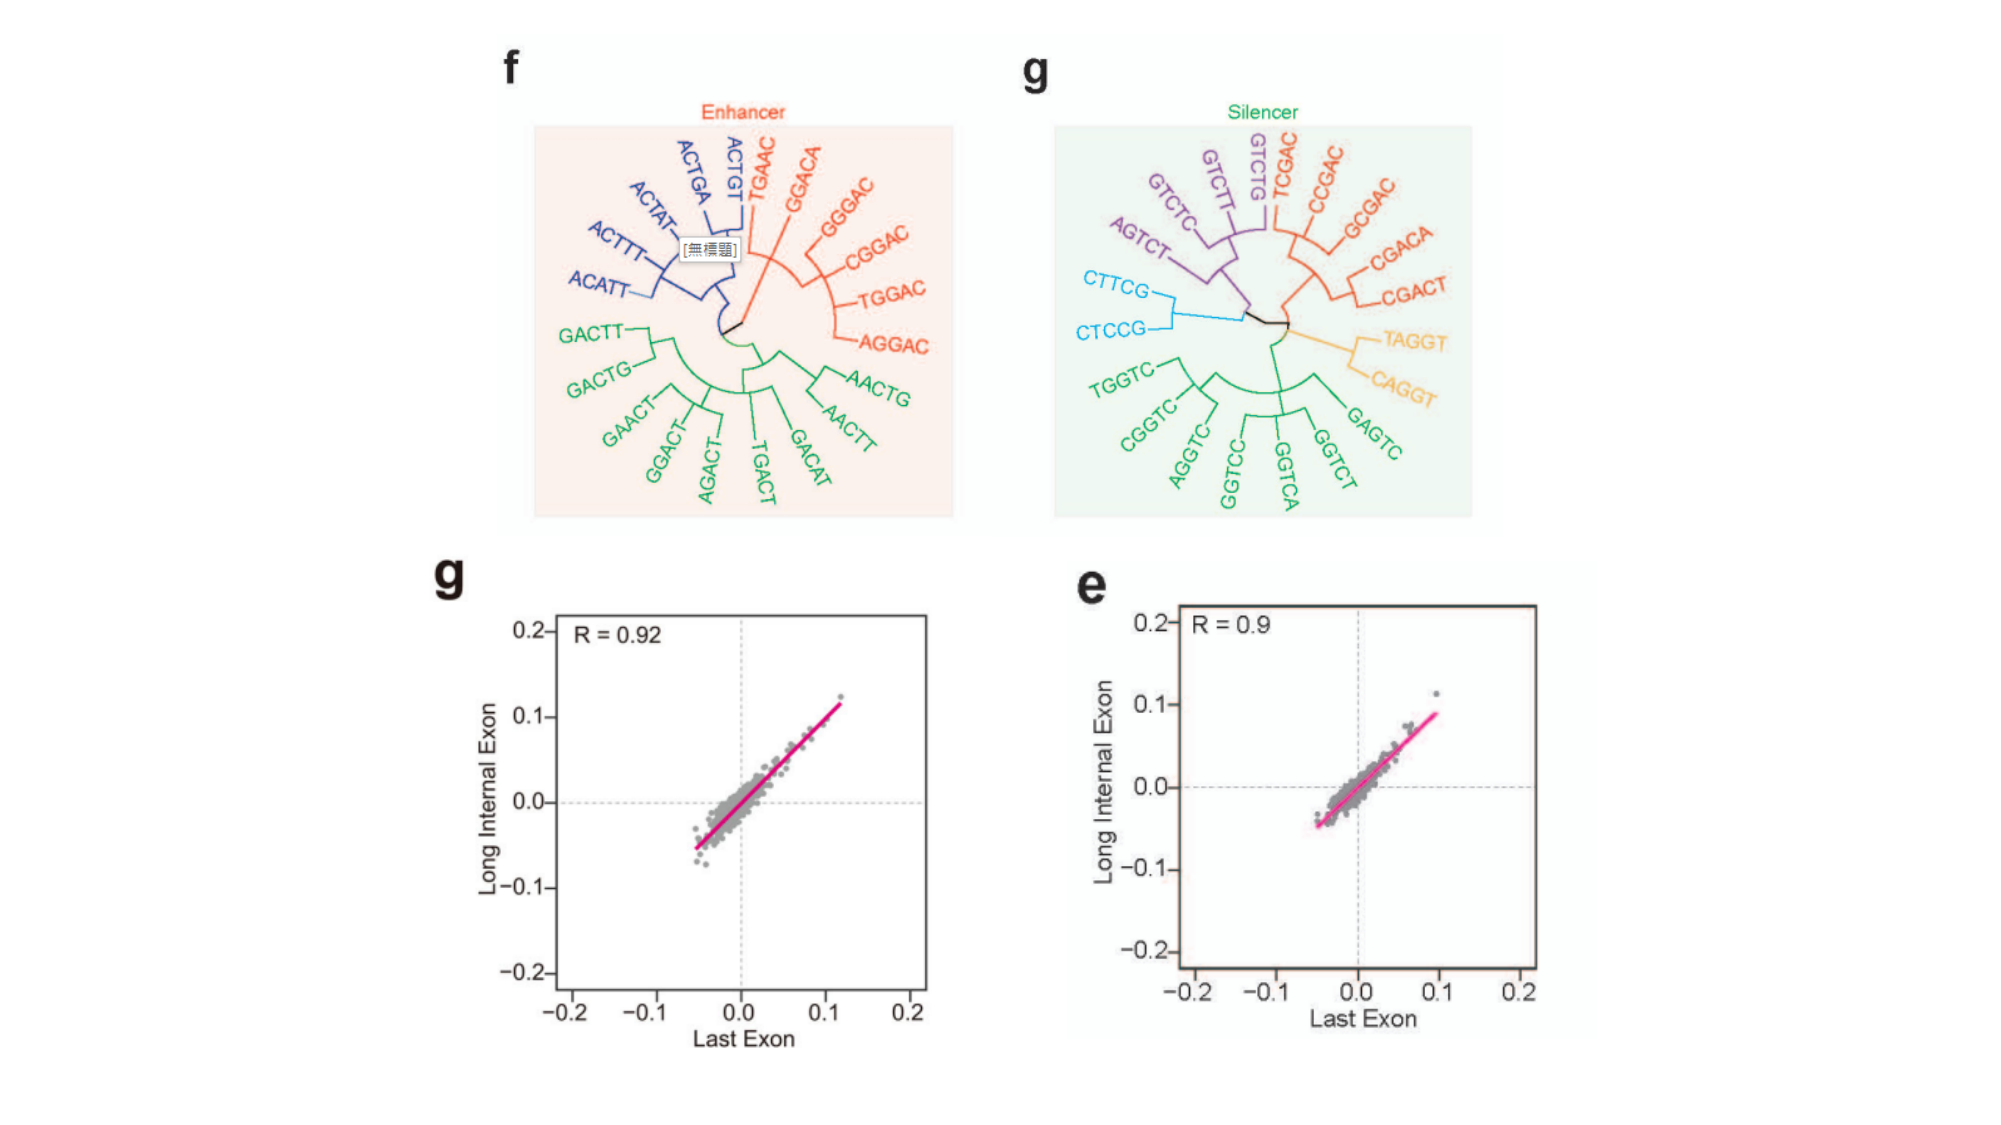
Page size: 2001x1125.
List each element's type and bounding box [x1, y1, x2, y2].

picture [1067, 561, 1598, 1039]
picture [420, 34, 1503, 1065]
